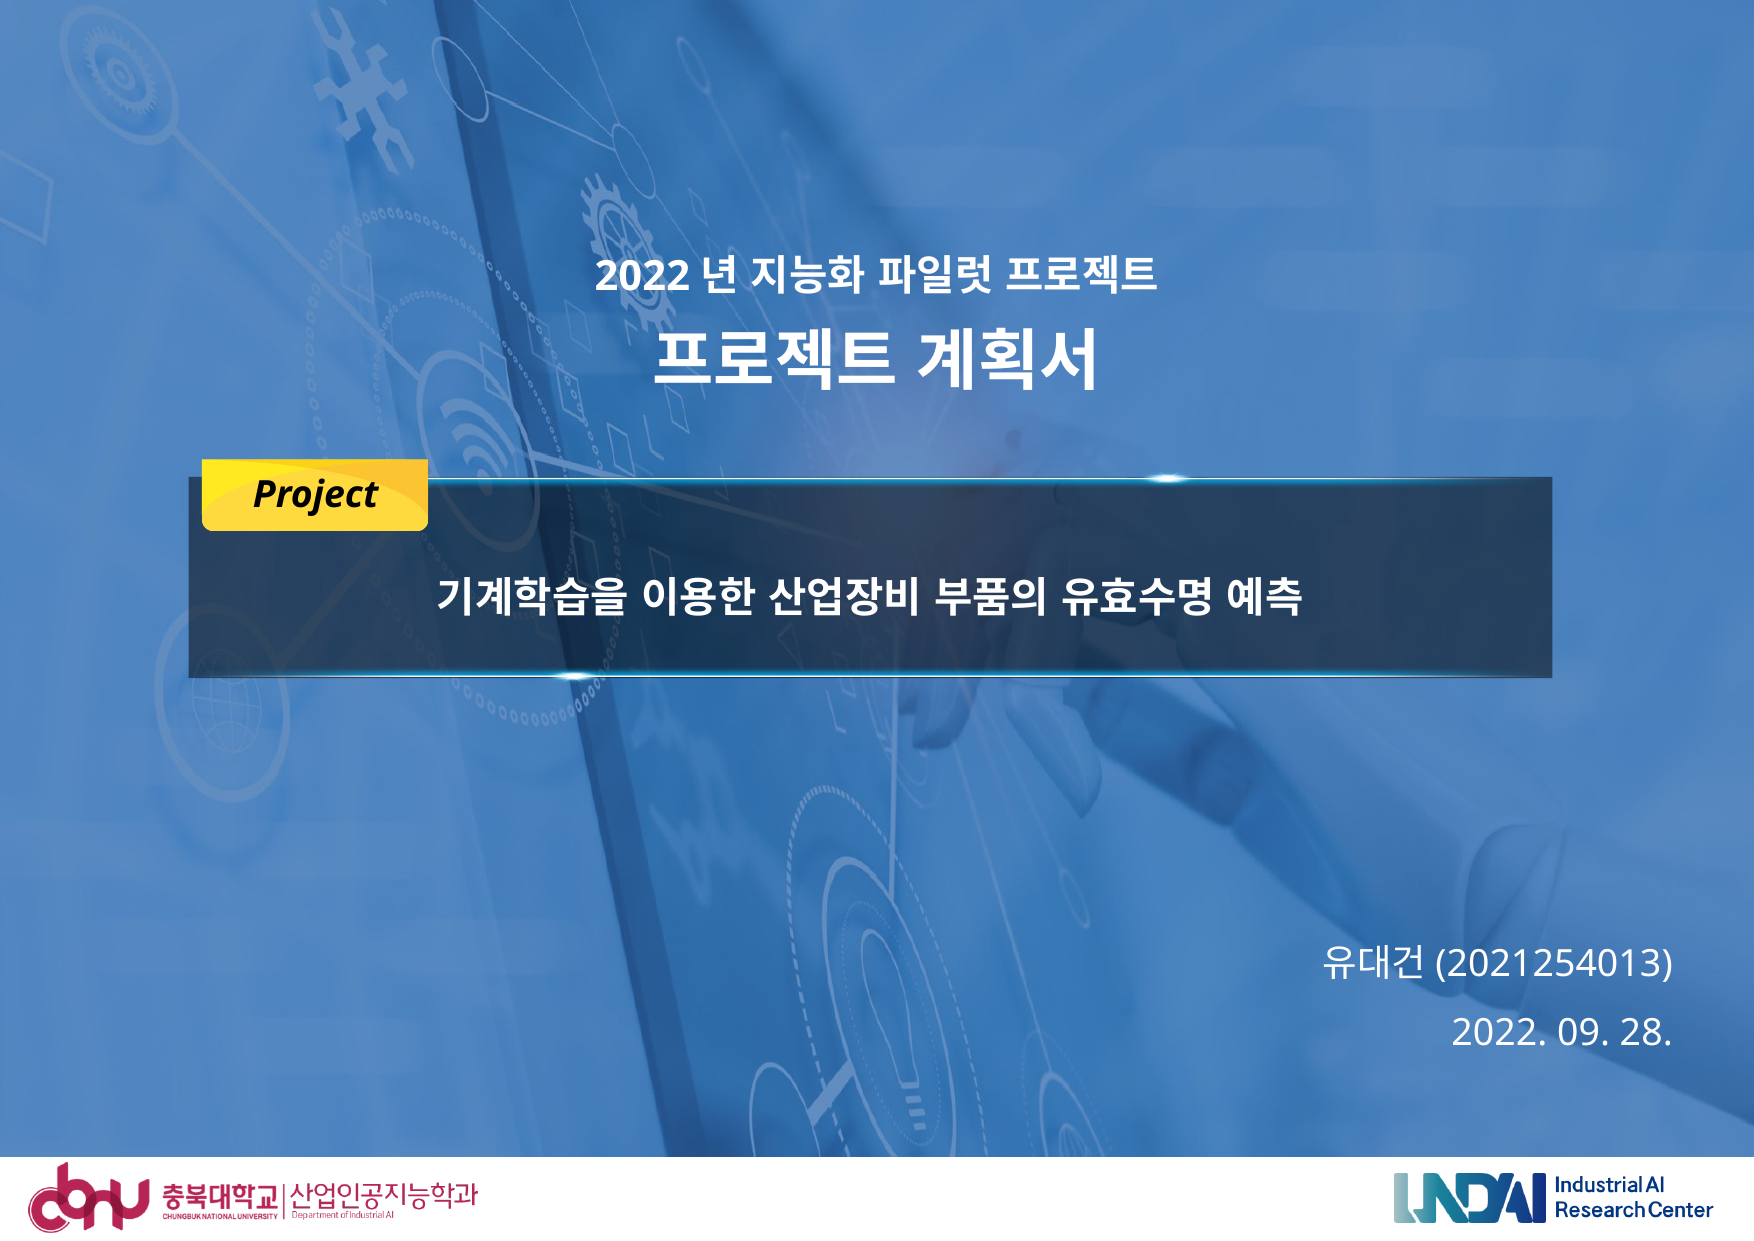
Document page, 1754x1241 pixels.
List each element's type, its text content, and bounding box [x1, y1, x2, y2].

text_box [201, 459, 429, 532]
text_box 2022. 09. 28. [1332, 1000, 1688, 1061]
text_box [188, 499, 1553, 656]
picture [0, 0, 1754, 1157]
text_box 2022년 지능화 파일럿 프로젝트 [438, 241, 1316, 307]
picture [28, 1162, 495, 1233]
text_box 기계학습을 이용한 산업장비 부품의 유효수명 예측 [240, 571, 1501, 622]
text_box 유대건(2021254013) [997, 931, 1688, 992]
text_box 프로젝트 계획서 [507, 310, 1247, 405]
picture [1394, 1165, 1726, 1235]
